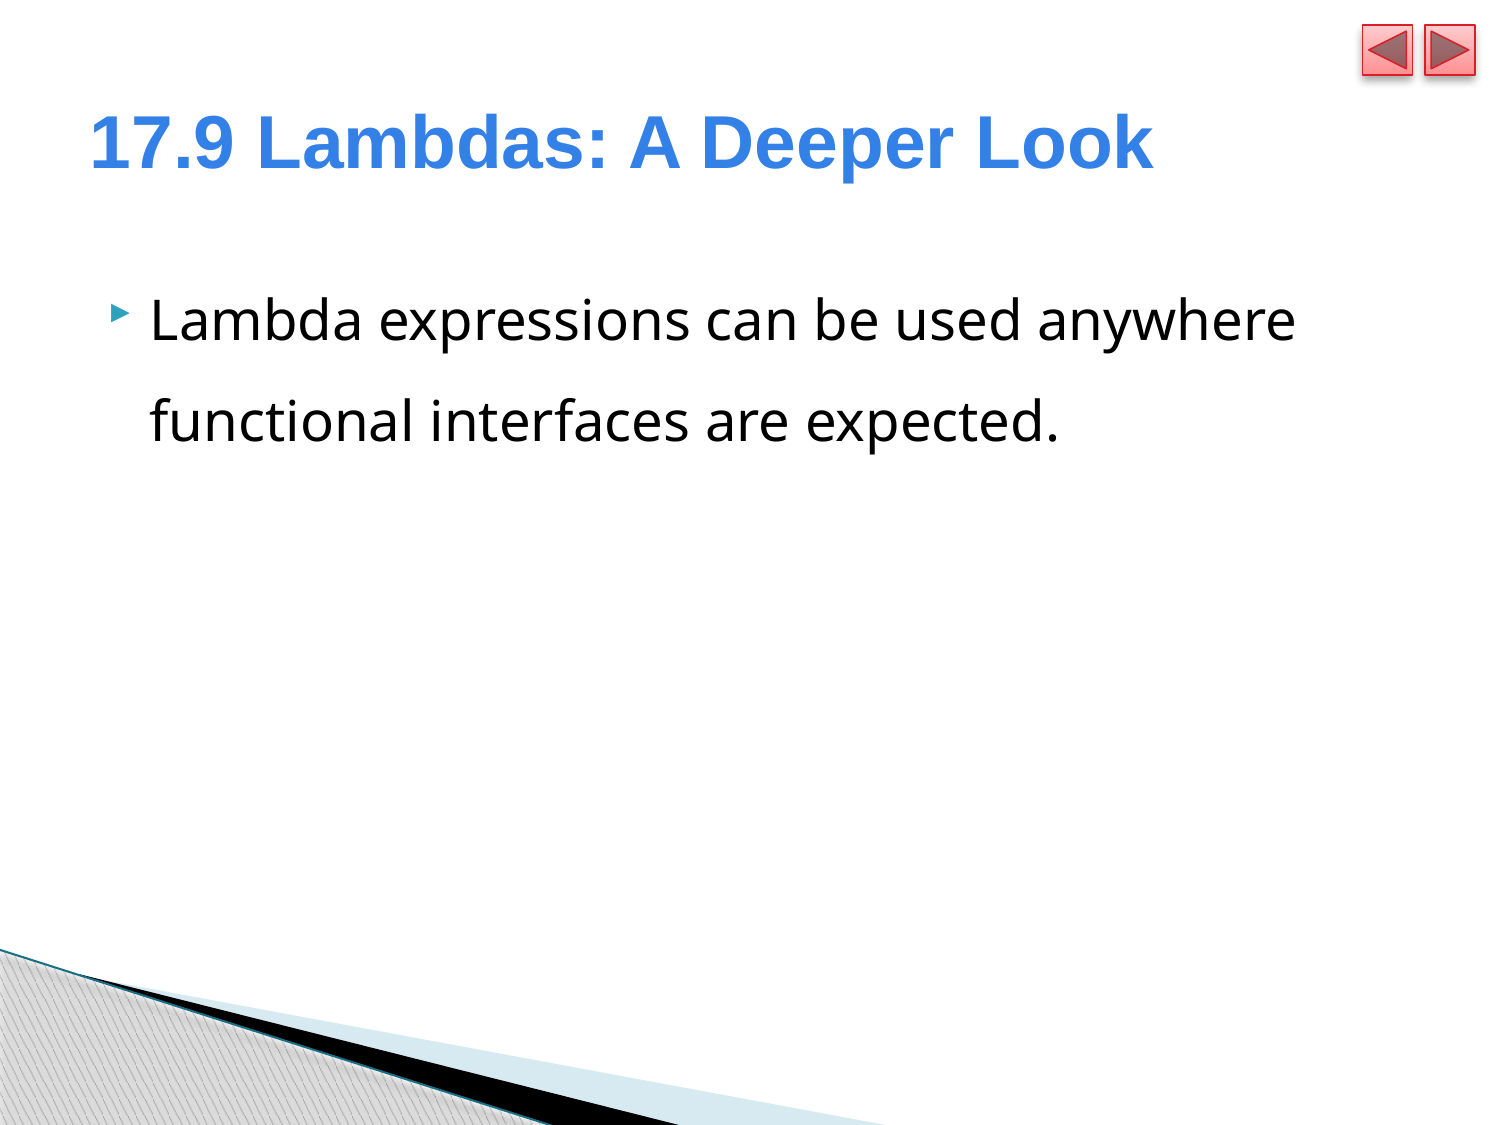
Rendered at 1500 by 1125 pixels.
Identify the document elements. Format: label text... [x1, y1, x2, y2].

list Lambda expressions can be used anywhere functional interfaces are expected. [74, 242, 1426, 986]
title 17.9 Lambdas: A Deeper Look [75, 45, 1425, 233]
